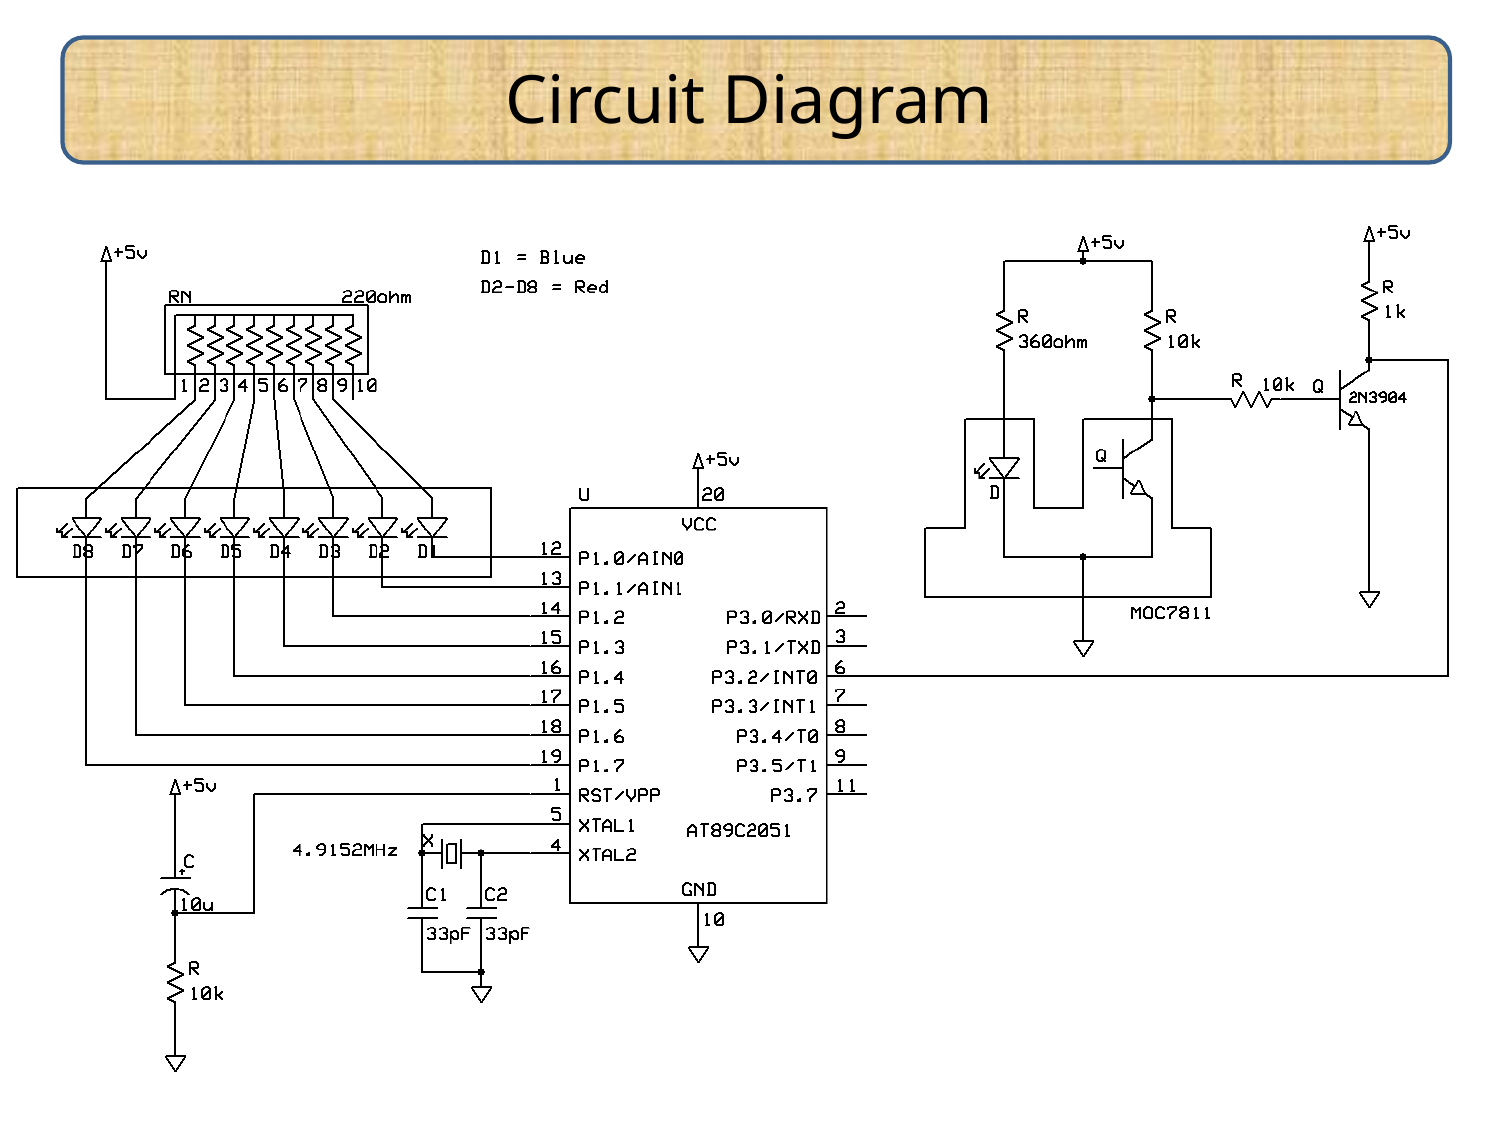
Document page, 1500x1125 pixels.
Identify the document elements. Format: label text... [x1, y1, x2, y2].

picture [0, 212, 1500, 1088]
text_box Circuit Diagram [112, 49, 1388, 145]
text_box [60, 35, 1453, 165]
